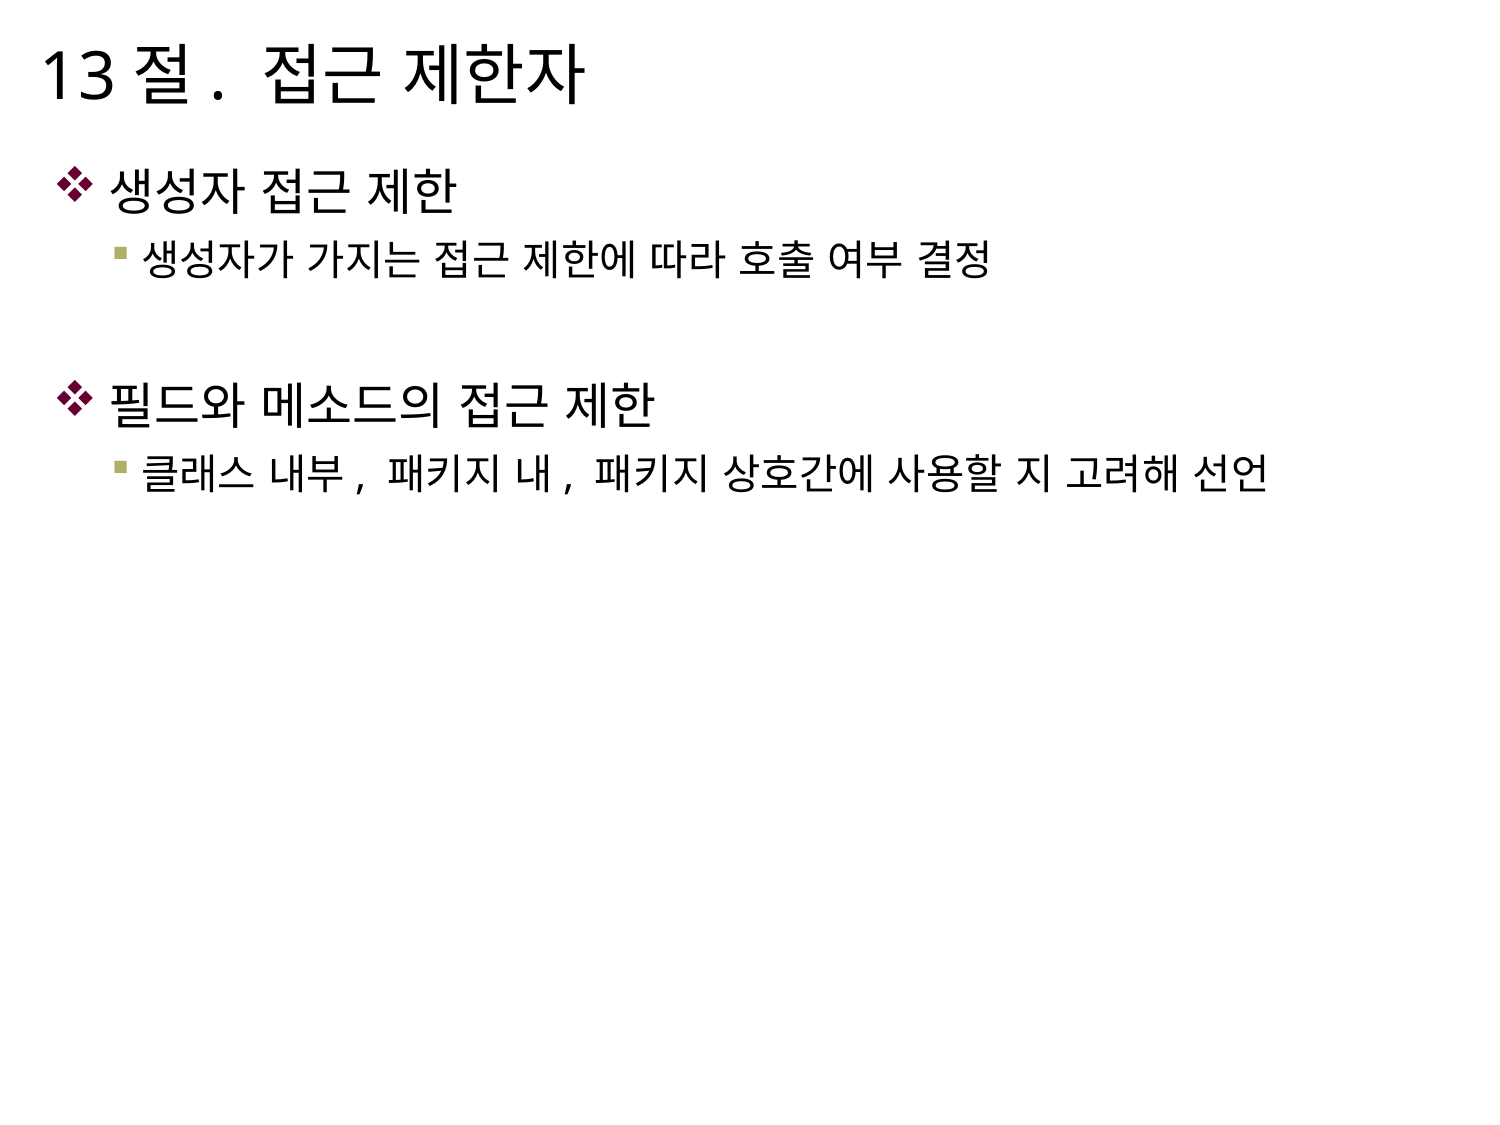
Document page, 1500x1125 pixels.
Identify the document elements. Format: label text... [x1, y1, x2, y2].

list 생성자 접근 제한 생성자가 가지는 접근 제한에 따라 호출 여부 결정 필드와 메소드의 접근 제한 클래스 내부, 패키지 내, 패키지 상호간에 사용할 지 고려해 선언 [37, 152, 1463, 1091]
title 13절. 접근 제한자 [24, 26, 1319, 130]
